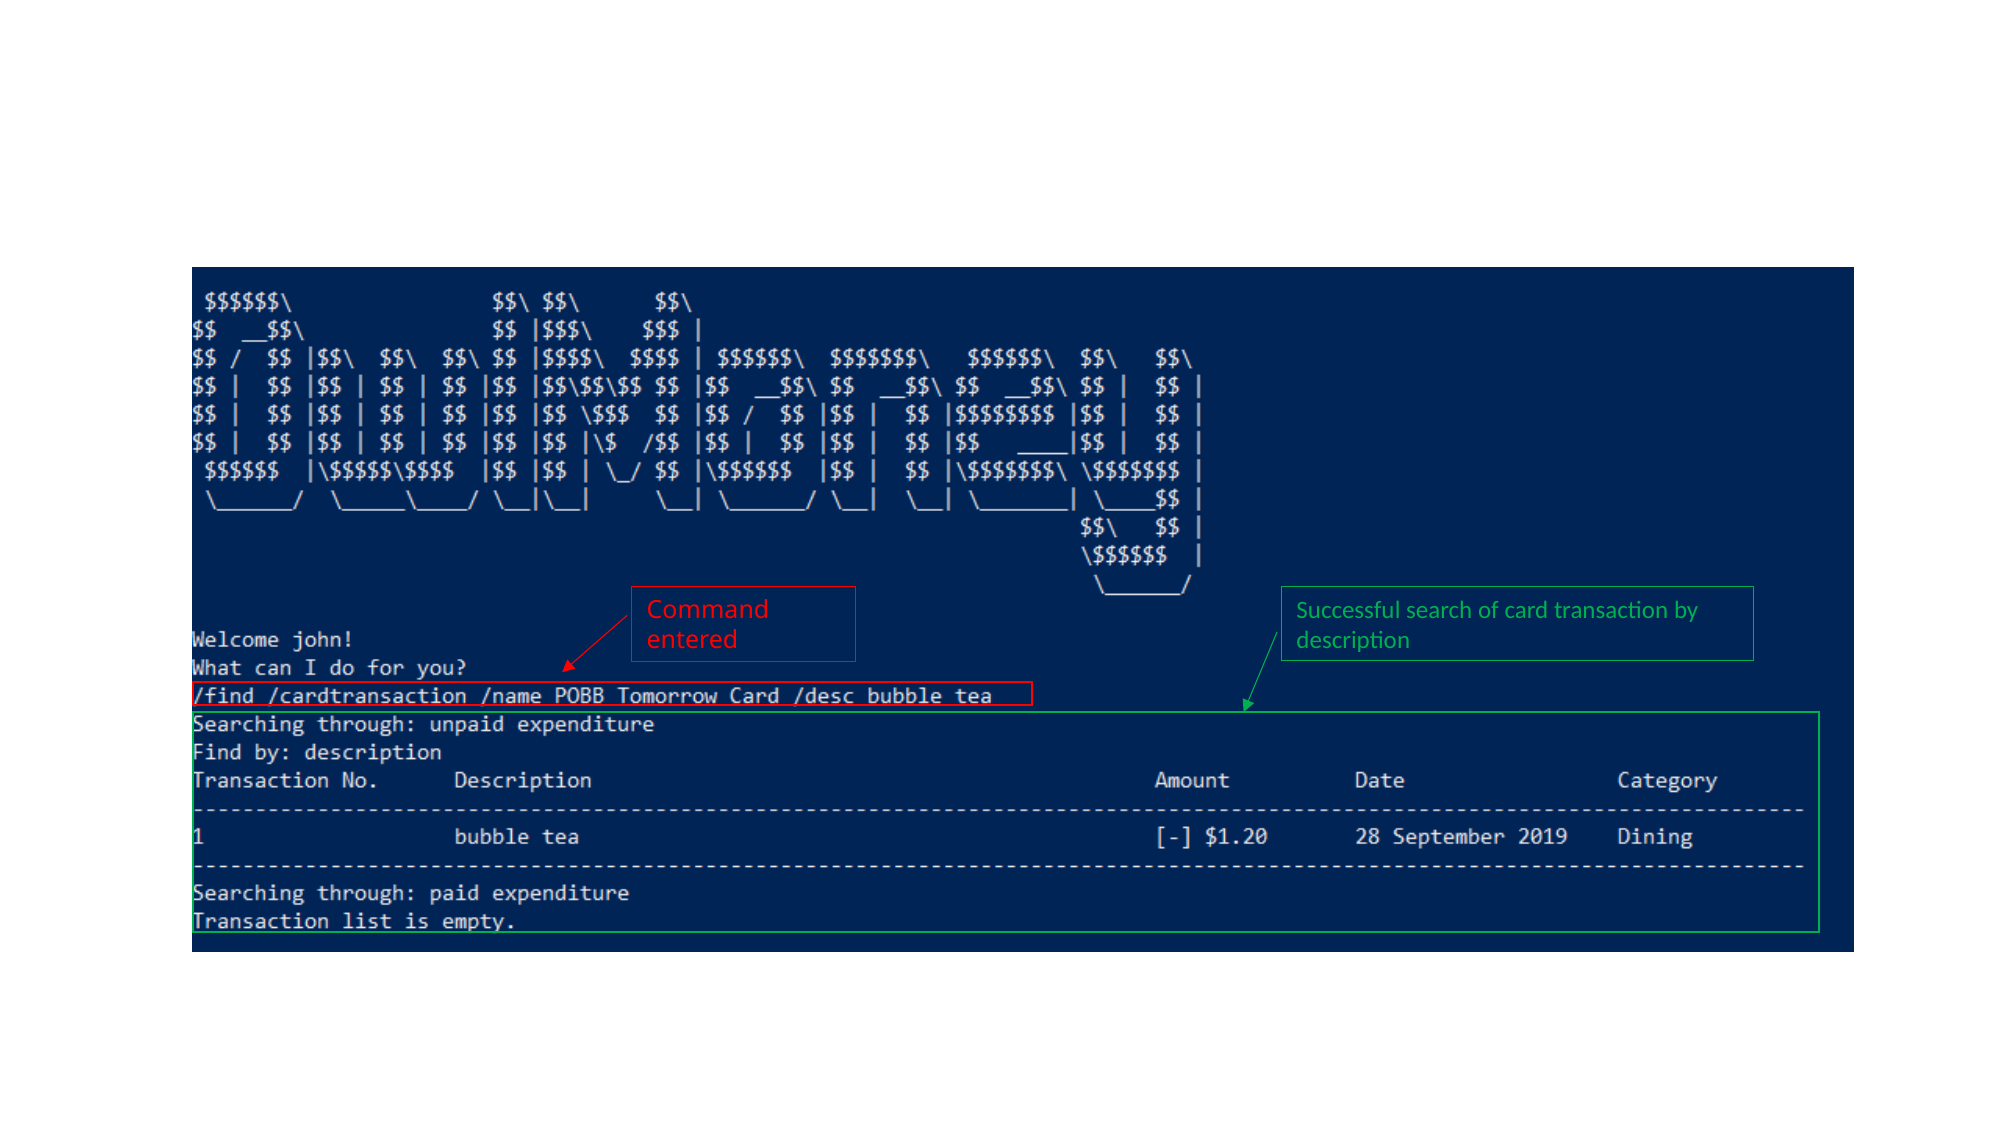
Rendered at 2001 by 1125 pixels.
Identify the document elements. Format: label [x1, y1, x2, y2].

text_box [1243, 631, 1278, 713]
text_box [562, 615, 628, 673]
picture [192, 267, 1854, 952]
